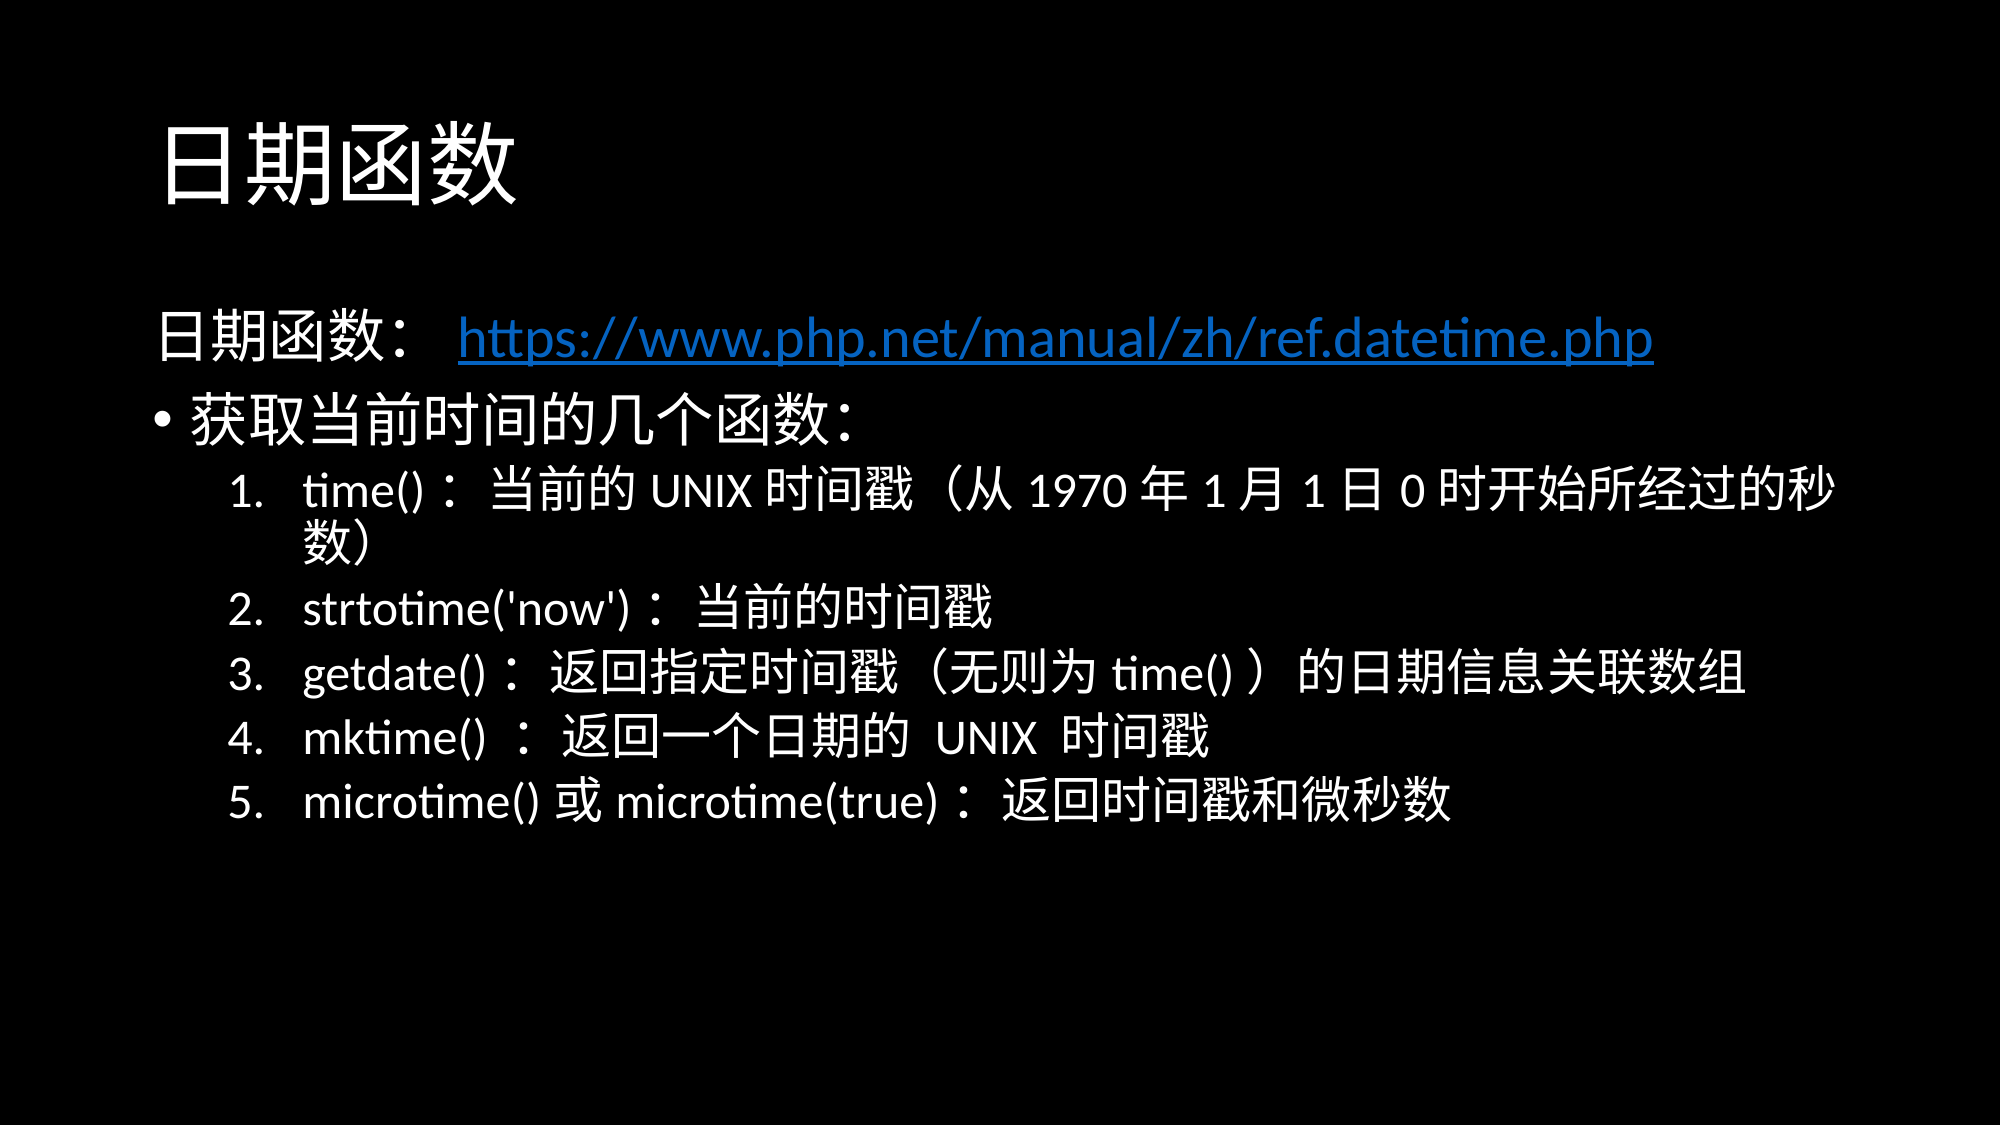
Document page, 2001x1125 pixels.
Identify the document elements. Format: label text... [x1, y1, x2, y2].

list 日期函数：https://www.php.net/manual/zh/ref.datetime.php 获取当前时间的几个函数： time()：当前的UNIX时间戳（从1970年1月1日0时开始所经过的秒数） strtotime('now')：当前的时间戳 getdate()：返回指定时间戳（无则为time()）的日期信息关联数组 mktime() ：返回一个日期的 UNIX 时间戳 microtime()或microtime(true)：返回时间戳和微秒数 [137, 299, 1863, 1014]
title 日期函数 [137, 59, 1863, 278]
